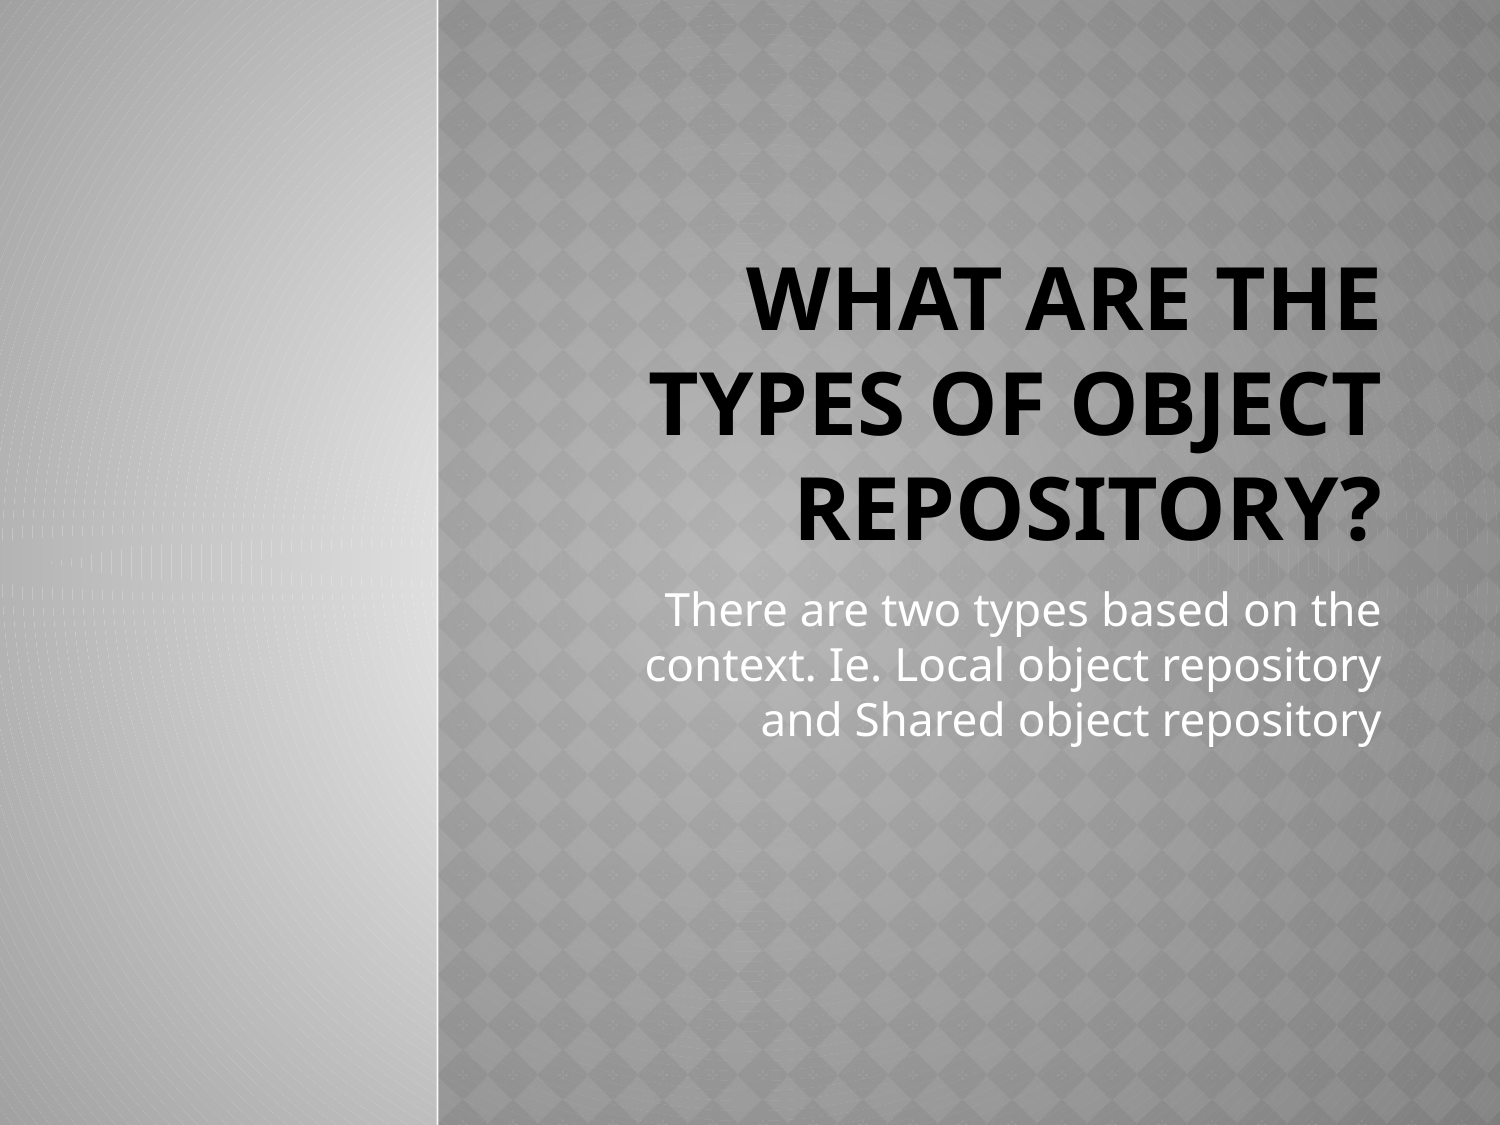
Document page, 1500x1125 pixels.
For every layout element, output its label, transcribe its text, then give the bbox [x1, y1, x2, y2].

subtitle There are two types based on the context. Ie. Local object repository and Shared object repository [550, 580, 1390, 762]
title What are the types of Object repository? [552, 87, 1390, 558]
